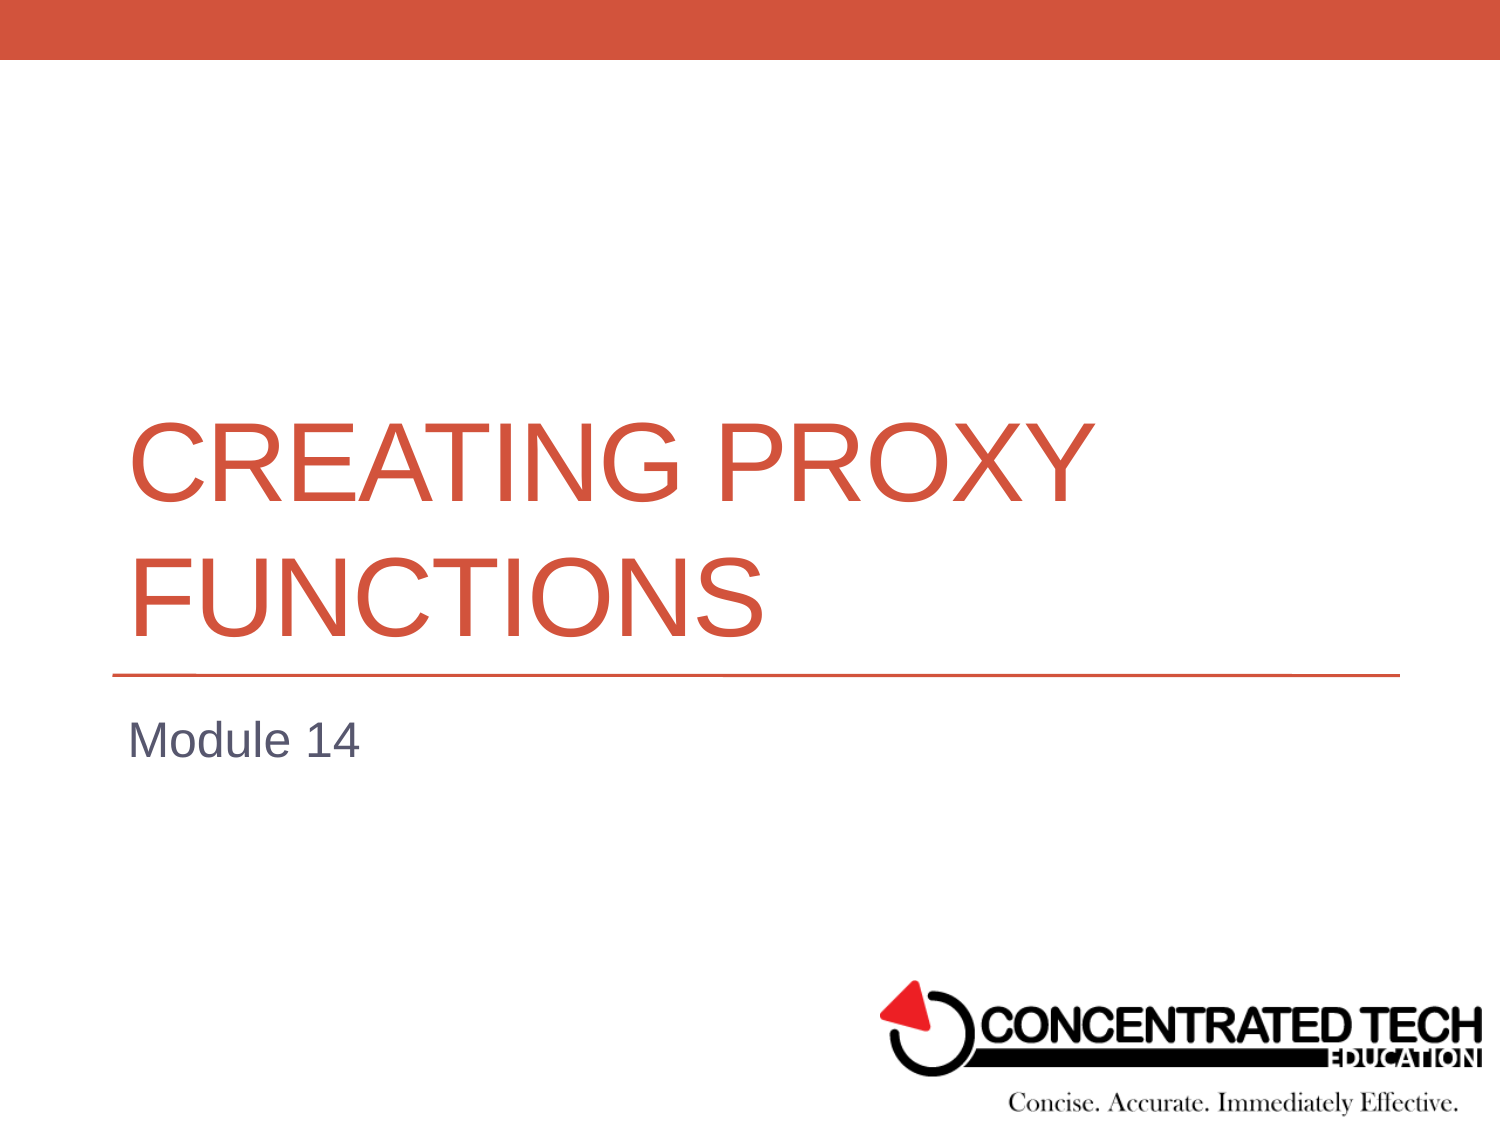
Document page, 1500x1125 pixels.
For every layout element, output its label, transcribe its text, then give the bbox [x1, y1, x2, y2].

title Creating Proxy Functions [112, 350, 1400, 667]
picture [880, 980, 1482, 1119]
subtitle Module 14 [112, 700, 1163, 988]
